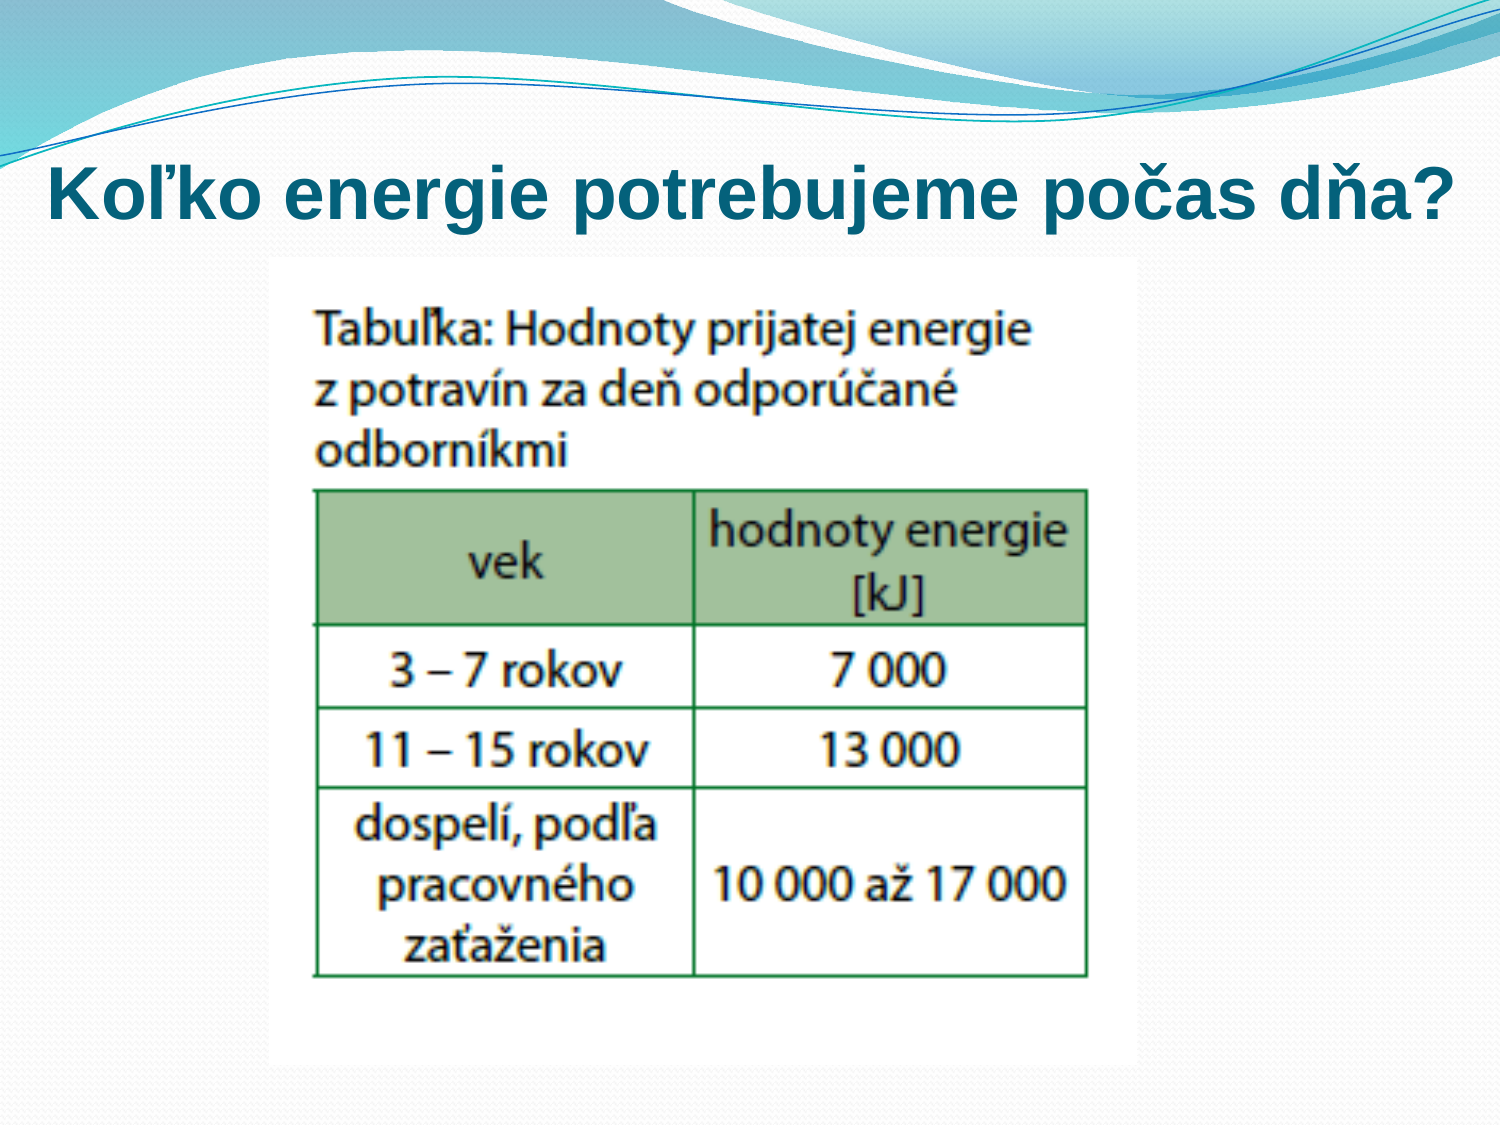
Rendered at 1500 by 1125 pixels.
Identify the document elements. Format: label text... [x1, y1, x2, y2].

title Koľko energie potrebujeme počas dňa? [46, 115, 1465, 235]
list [269, 257, 1137, 1065]
